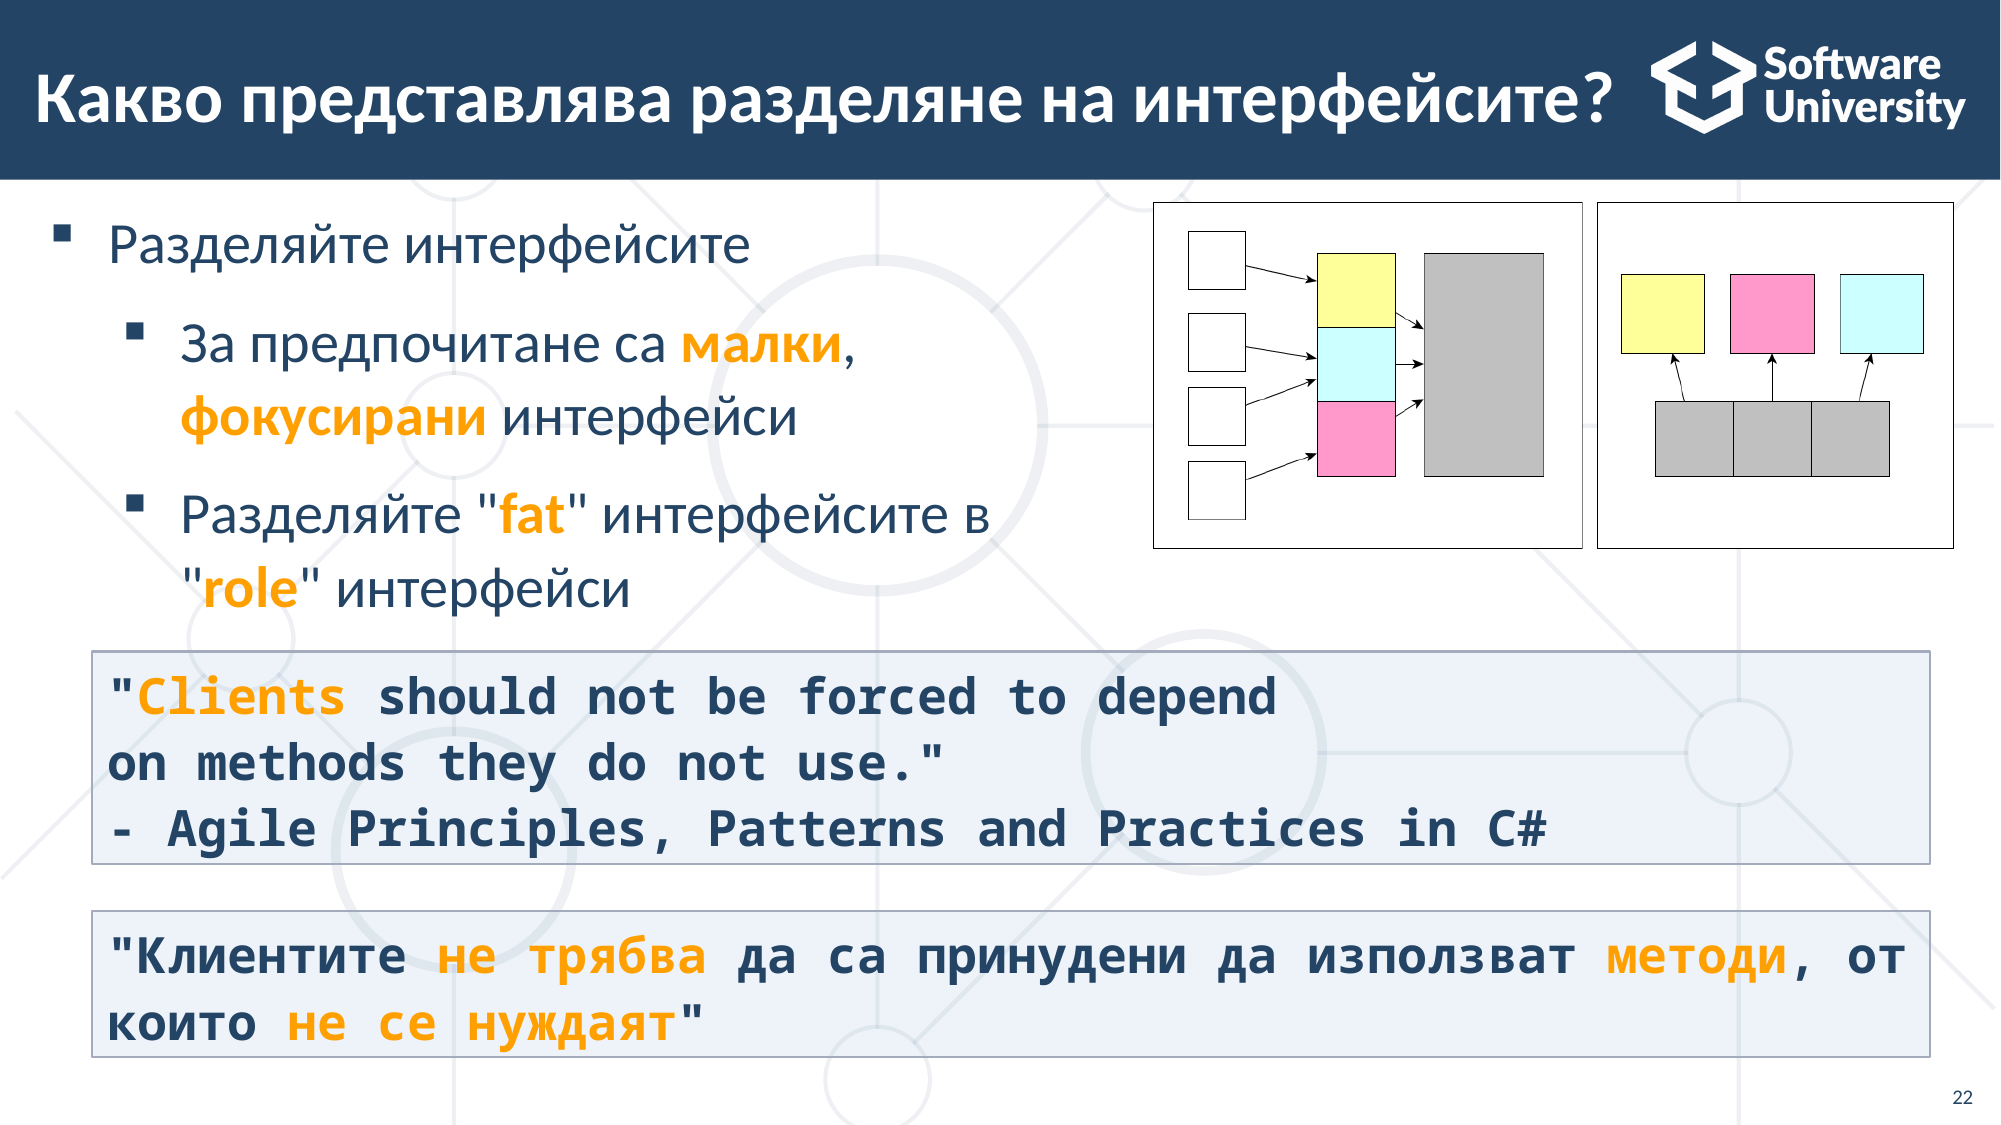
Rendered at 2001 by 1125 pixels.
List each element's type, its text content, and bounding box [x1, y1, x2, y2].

text_box "Клиентите не трябва да са принудени да използват методи, от които не се нуждаят" [92, 910, 1931, 1058]
picture [1147, 196, 1959, 560]
slide_number 22 [1927, 1067, 1989, 1117]
title Какво представлява разделяне на интерфейсите? [18, 21, 1681, 166]
text_box "Clients should not be forced to depend on methods they do not use." - Agile Principles, Patterns and Practices in C# [92, 651, 1931, 865]
list Разделяйте интерфейсите За предпочитане са малки, фокусирани интерфейси Разделяйте "fat" интерфейсите в "role" интерфейси [31, 196, 1148, 1104]
picture [1681, 41, 1966, 134]
